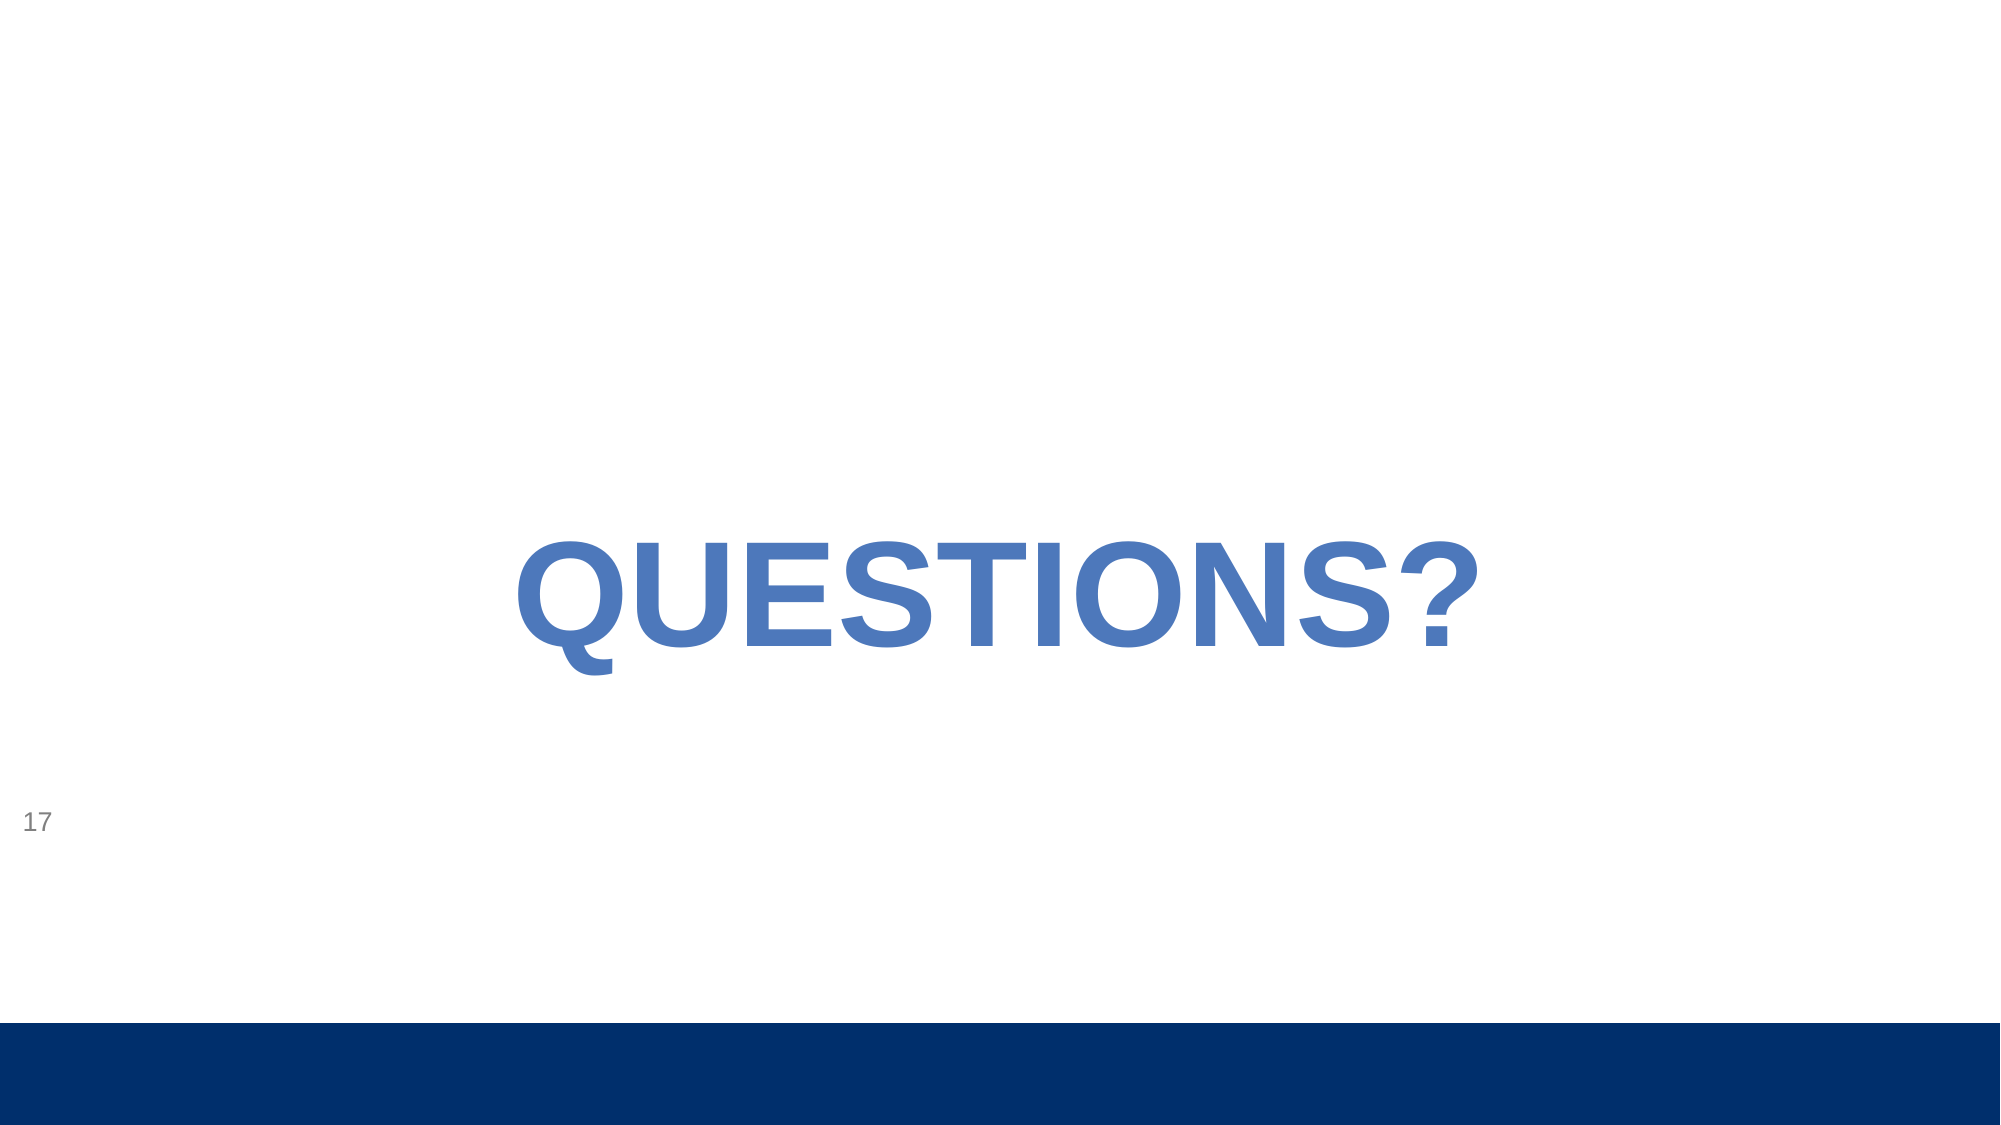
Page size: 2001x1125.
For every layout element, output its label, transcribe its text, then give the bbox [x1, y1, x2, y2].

slide_number 17 [4, 796, 71, 1125]
text_box Questions? [492, 486, 1508, 687]
